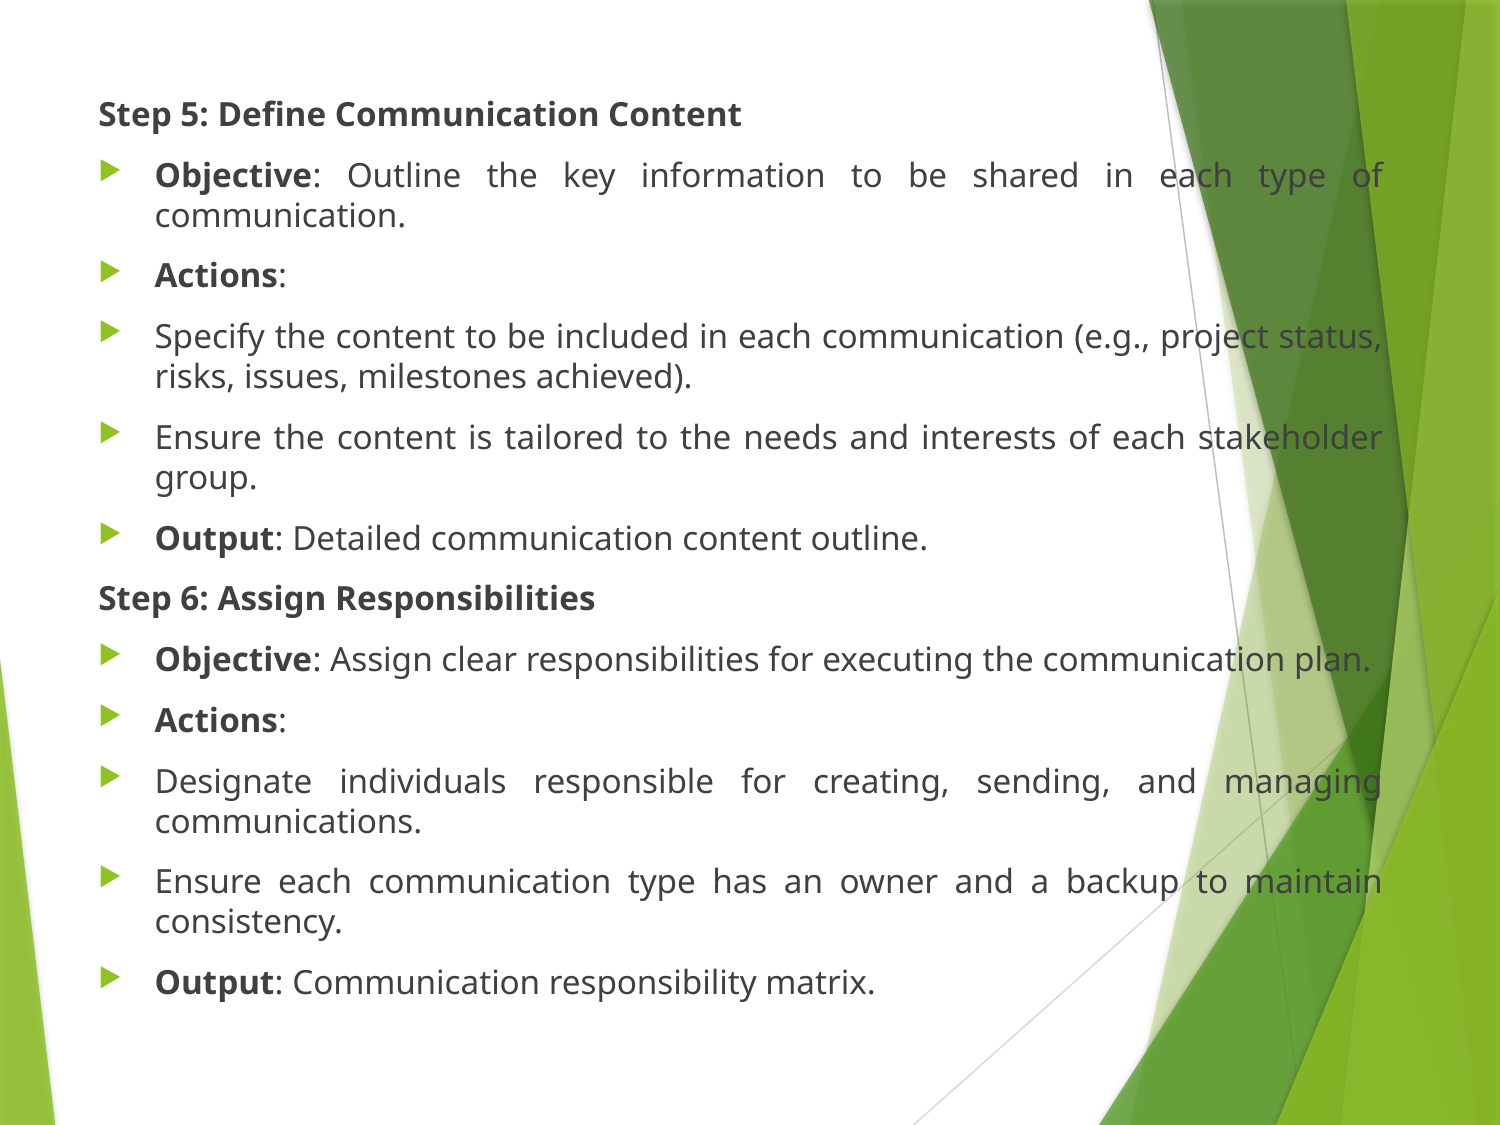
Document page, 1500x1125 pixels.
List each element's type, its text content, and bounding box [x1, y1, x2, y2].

list Step 5: Define Communication Content Objective: Outline the key information to be shared in each type of communication. Actions: Specify the content to be included in each communication (e.g., project status, risks, issues, milestones achieved). Ensure the content is tailored to the needs and interests of each stakeholder group. Output: Detailed communication content outline. Step 6: Assign Responsibilities Objective: Assign clear responsibilities for executing the communication plan. Actions: Designate individuals responsible for creating, sending, and managing communications. Ensure each communication type has an owner and a backup to maintain consistency. Output: Communication responsibility matrix. [83, 24, 1400, 1088]
